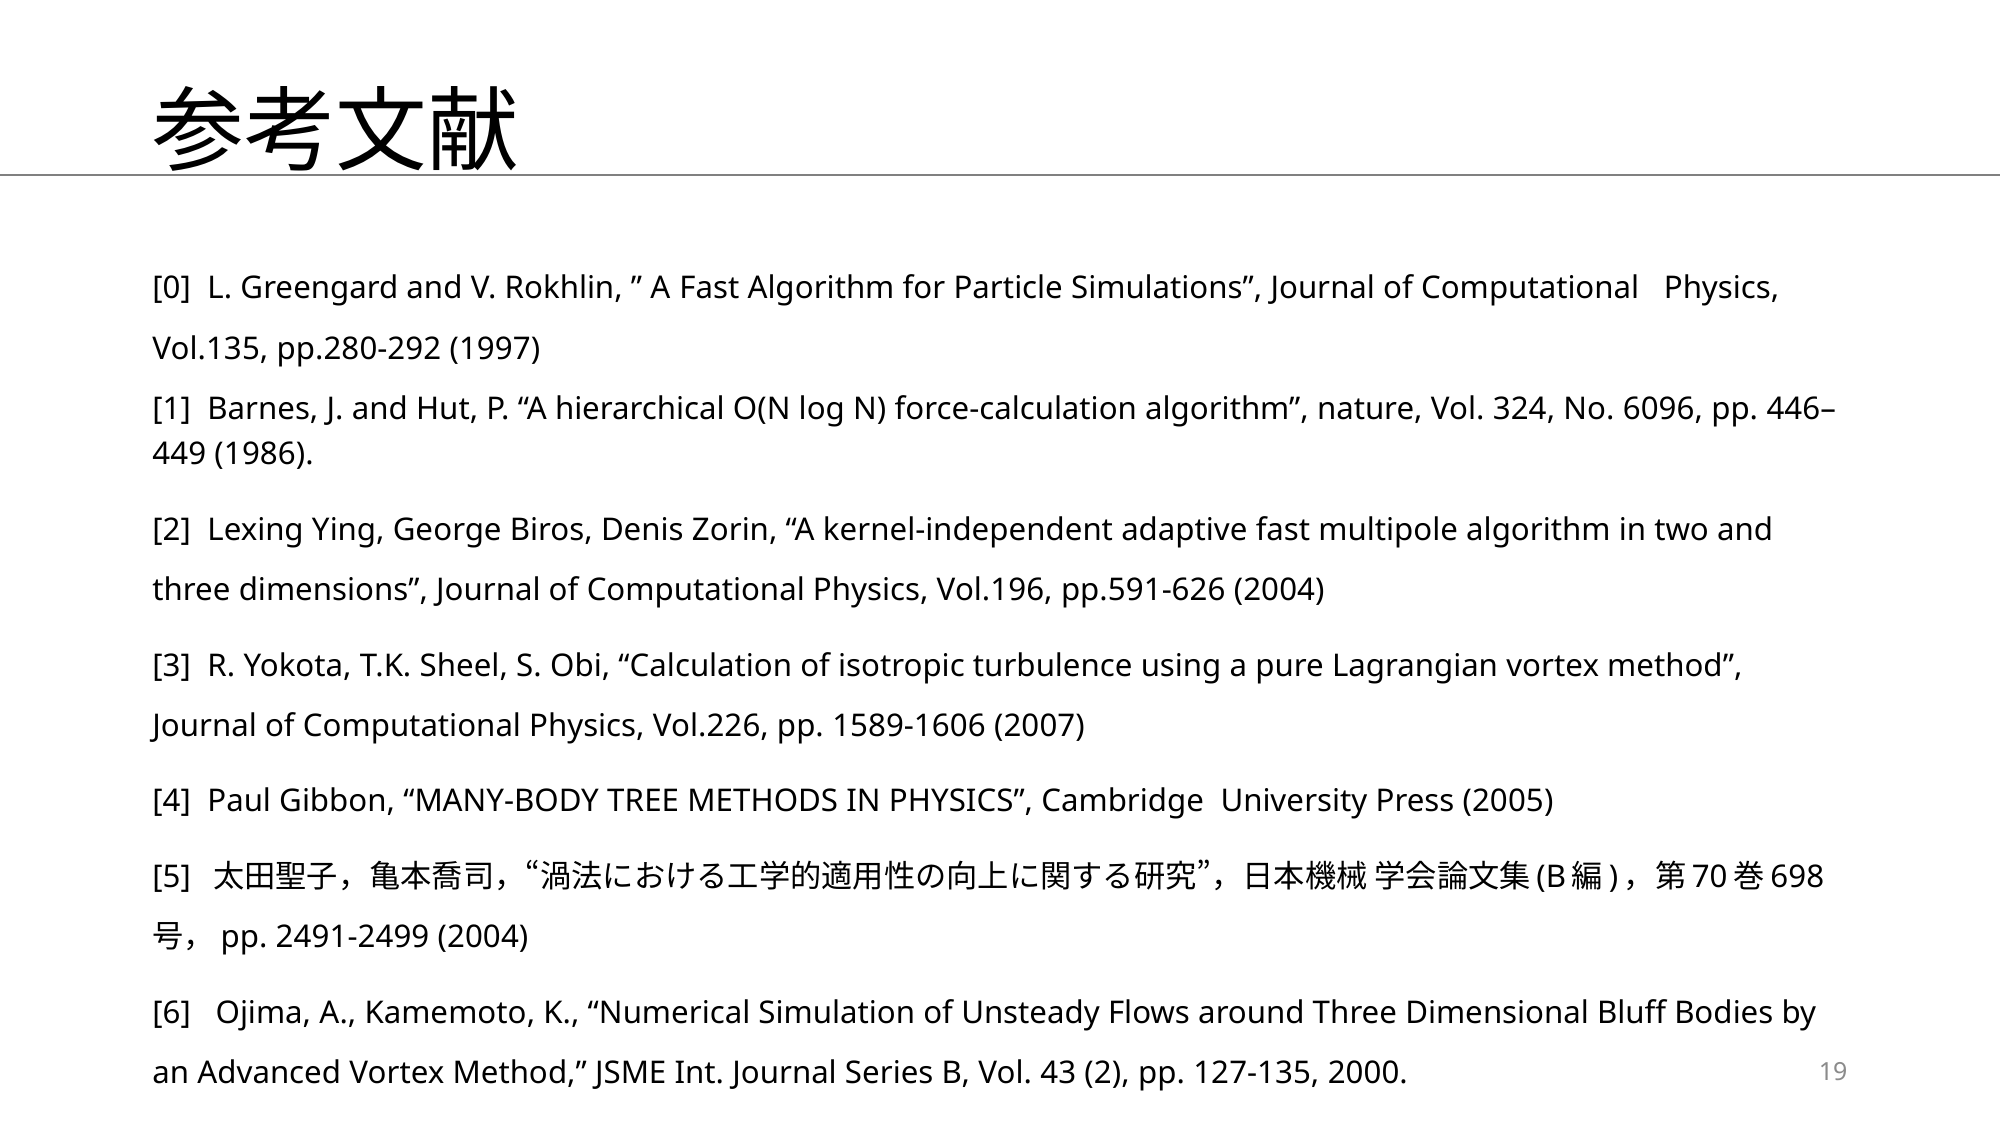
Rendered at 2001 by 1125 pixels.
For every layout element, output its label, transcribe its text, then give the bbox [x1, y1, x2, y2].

title 参考文献 [137, 59, 1863, 208]
list [0] L. Greengard and V. Rokhlin, ” A Fast Algorithm for Particle Simulations”, Journal of Computational Physics, Vol.135, pp.280-292 (1997) [1] Barnes, J. and Hut, P. “A hierarchical O(N log N) force-calculation algorithm”, nature, Vol. 324, No. 6096, pp. 446–449 (1986). [2] Lexing Ying, George Biros, Denis Zorin, “A kernel-independent adaptive fast multipole algorithm in two and three dimensions”, Journal of Computational Physics, Vol.196, pp.591-626 (2004) [3] R. Yokota, T.K. Sheel, S. Obi, “Calculation of isotropic turbulence using a pure Lagrangian vortex method”, Journal of Computational Physics, Vol.226, pp. 1589-1606 (2007) [4] Paul Gibbon, “MANY-BODY TREE METHODS IN PHYSICS”, Cambridge University Press (2005) [5] 太田聖子，亀本喬司，“渦法における工学的適用性の向上に関する研究”，日本機械 学会論文集(B編)，第70巻698号，pp. 2491-2499 (2004) [6] Ojima, A., Kamemoto, K., “Numerical Simulation of Unsteady Flows around Three Dimensional Bluff Bodies by an Advanced Vortex Method,” JSME Int. Journal Series B, Vol. 43 (2), pp. 127-135, 2000. [137, 237, 1863, 1103]
slide_number 19 [1412, 1042, 1863, 1103]
